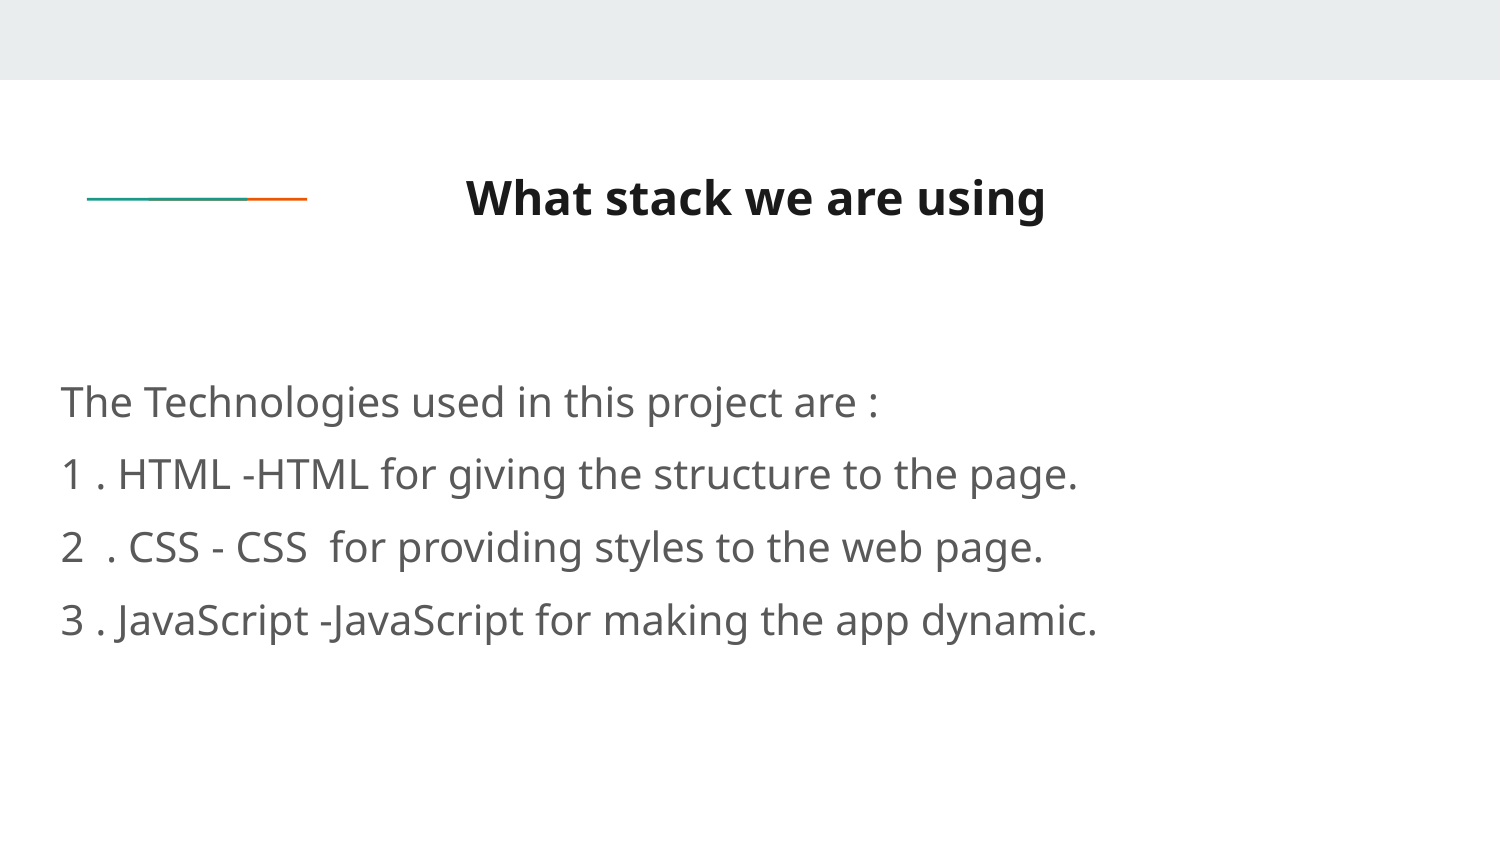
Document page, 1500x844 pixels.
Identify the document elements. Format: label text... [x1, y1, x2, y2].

list The Technologies used in this project are : 1 . HTML -HTML for giving the structure to the page. 2 . CSS - CSS for providing styles to the web page. 3 . JavaScript -JavaScript for making the app dynamic. [45, 289, 1469, 821]
title What stack we are using [45, 152, 1469, 241]
